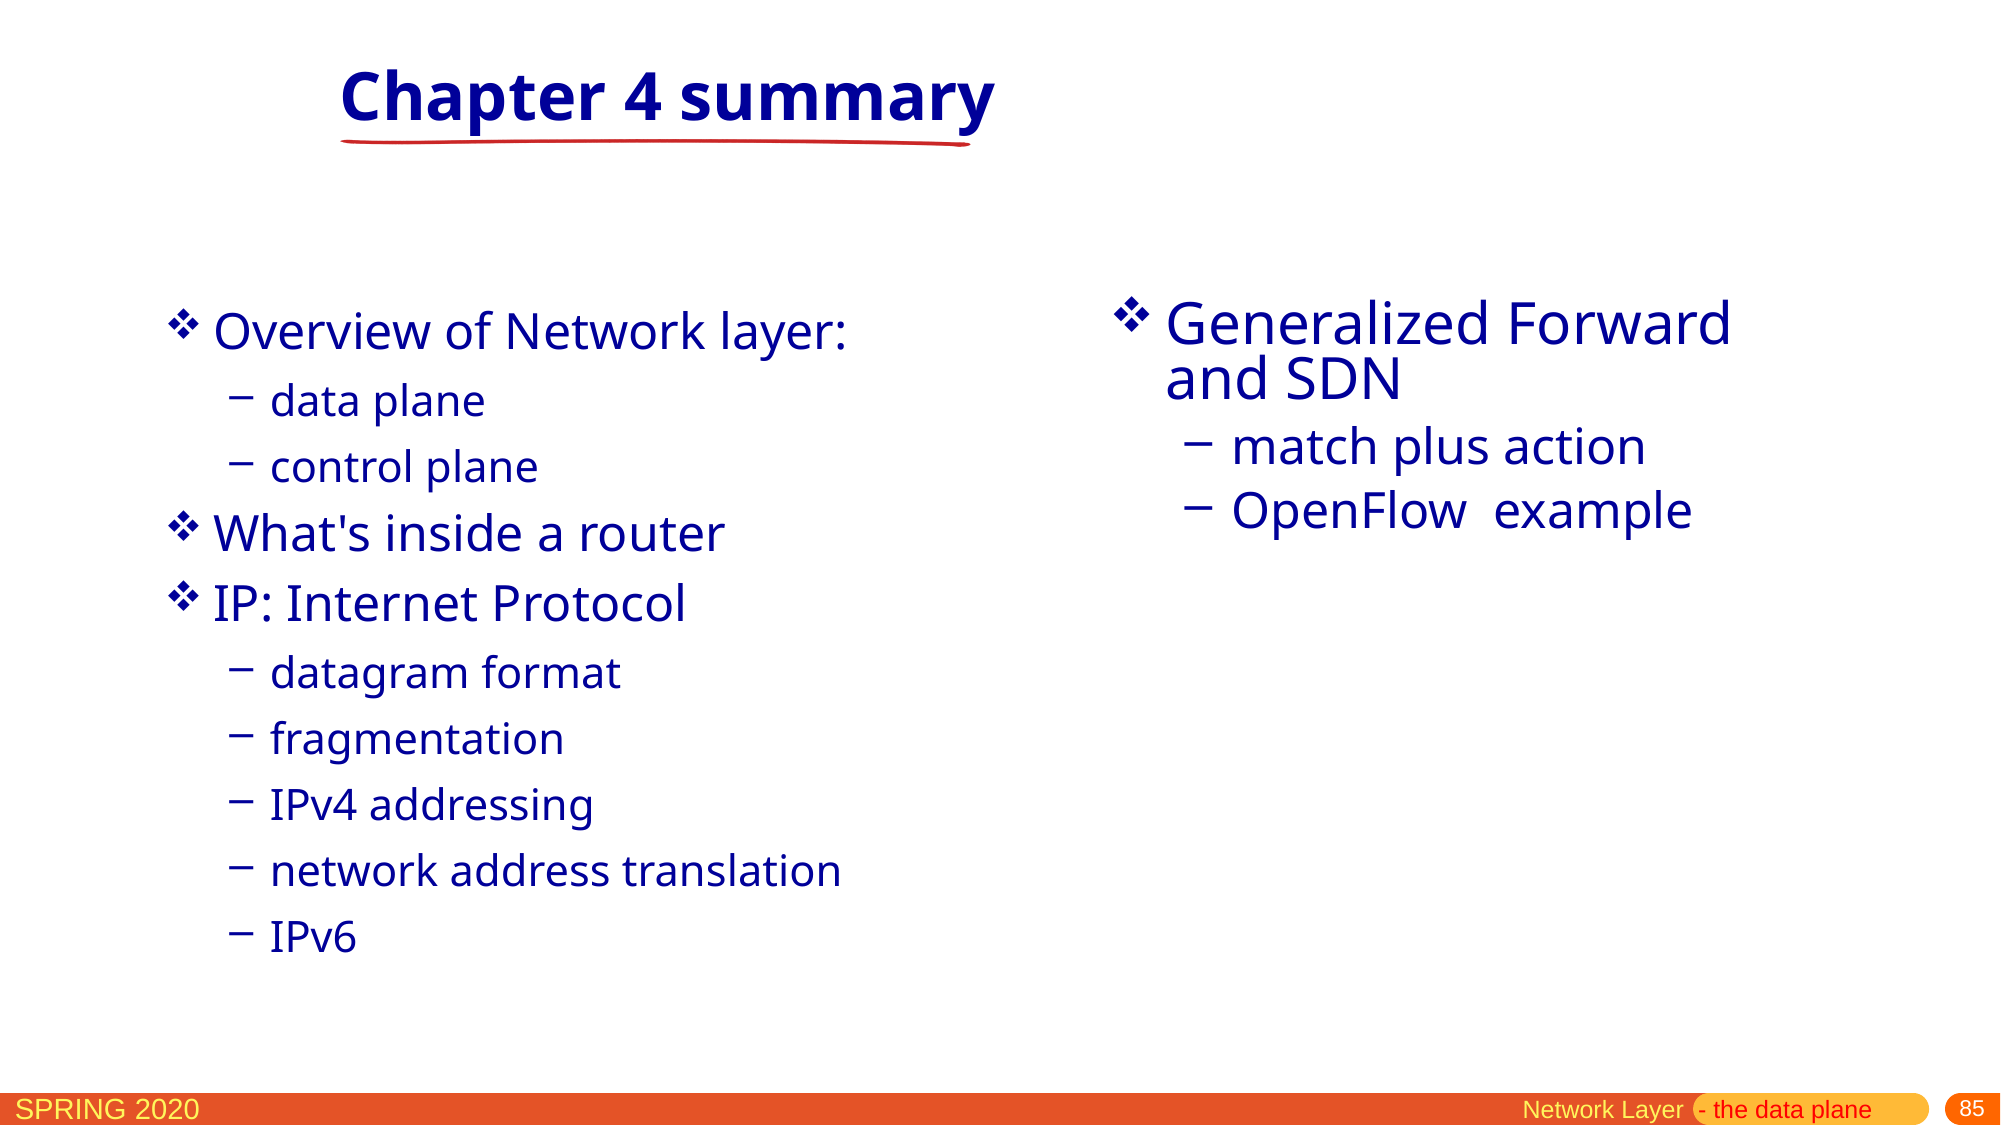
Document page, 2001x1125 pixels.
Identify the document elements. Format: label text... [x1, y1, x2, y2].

list Overview of Network layer: data plane control plane What's inside a router IP: Internet Protocol datagram format fragmentation IPv4 addressing network address translation IPv6 [149, 292, 1060, 969]
text_box Chapter 4 summary [324, 0, 1600, 188]
text_box Generalized Forward and SDN match plus action OpenFlow example [1094, 292, 1839, 969]
text_box Network Layer - the data plane [1507, 1086, 2000, 1125]
picture [337, 136, 977, 150]
